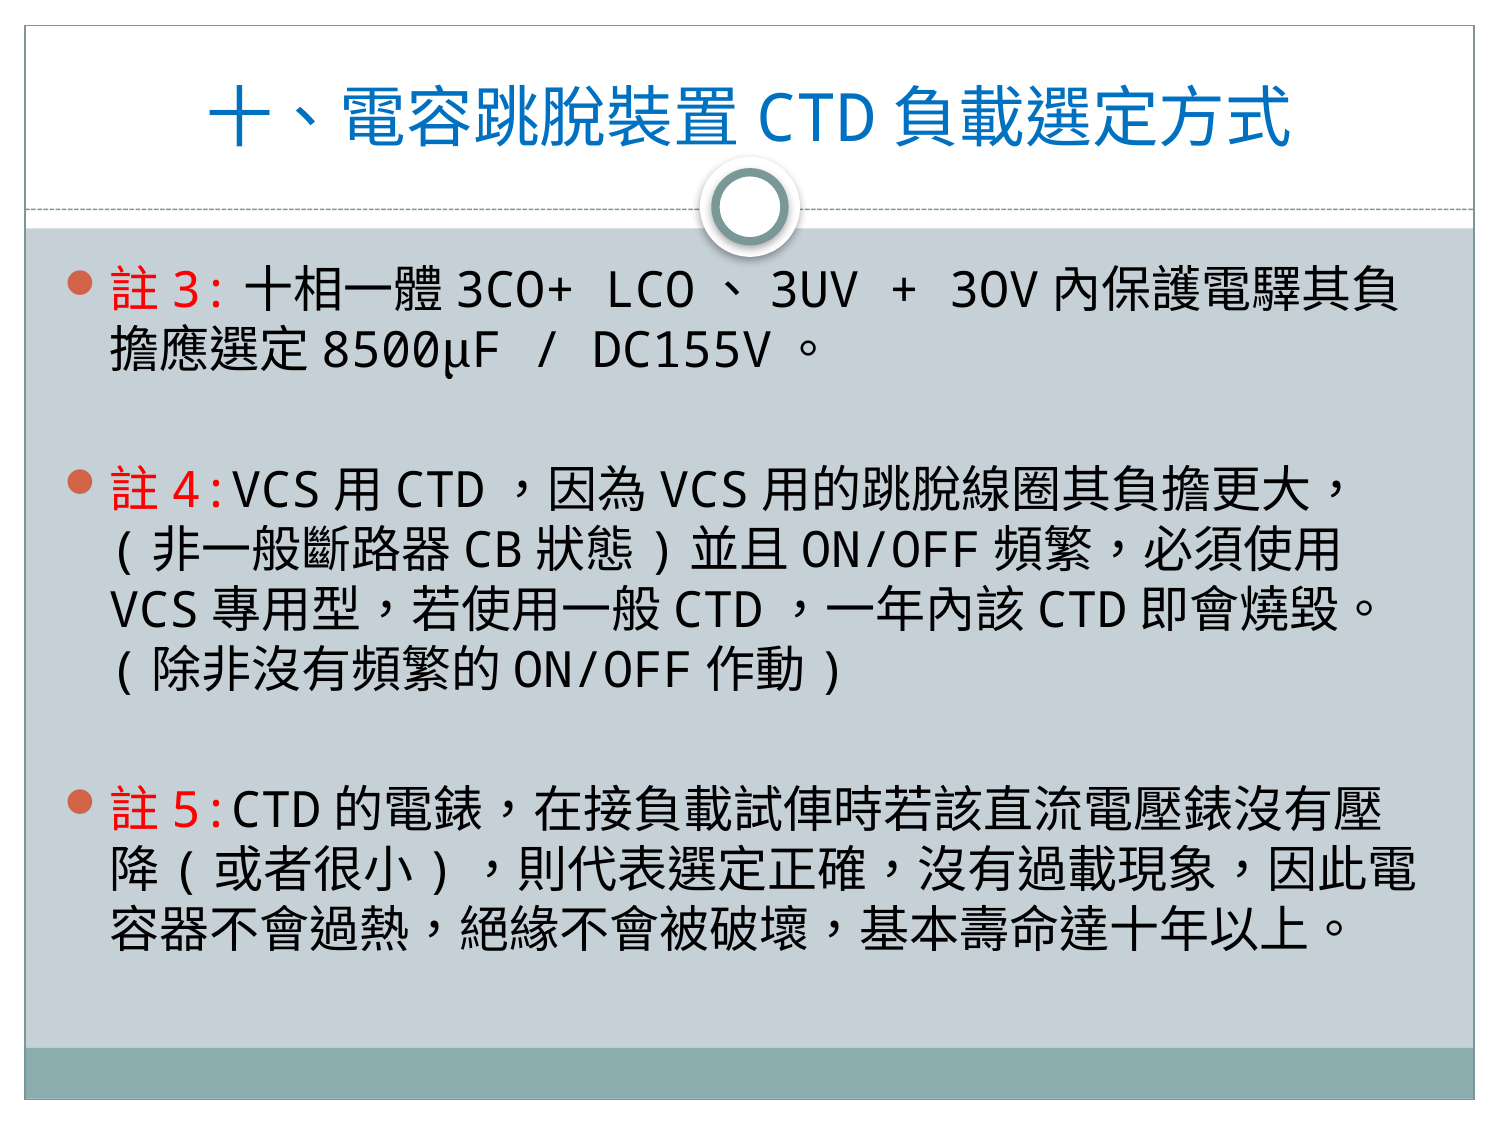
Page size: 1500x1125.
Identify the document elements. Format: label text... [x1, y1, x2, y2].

list 註3:十相一體3CO+ LCO、3UV + 3OV內保護電驛其負擔應選定8500μF / DC155V。 註4:VCS用CTD，因為VCS用的跳脫線圈其負擔更大，(非一般斷路器CB狀態)並且ON/OFF頻繁，必須使用VCS專用型，若使用一般CTD，一年內該CTD即會燒毀。(除非沒有頻繁的ON/OFF作動) 註5:CTD的電錶，在接負載試俥時若該直流電壓錶沒有壓降(或者很小)，則代表選定正確，沒有過載現象，因此電容器不會過熱，絕緣不會被破壞，基本壽命達十年以上。 [49, 250, 1445, 1001]
title 十、電容跳脫裝置CTD負載選定方式 [49, 37, 1450, 162]
